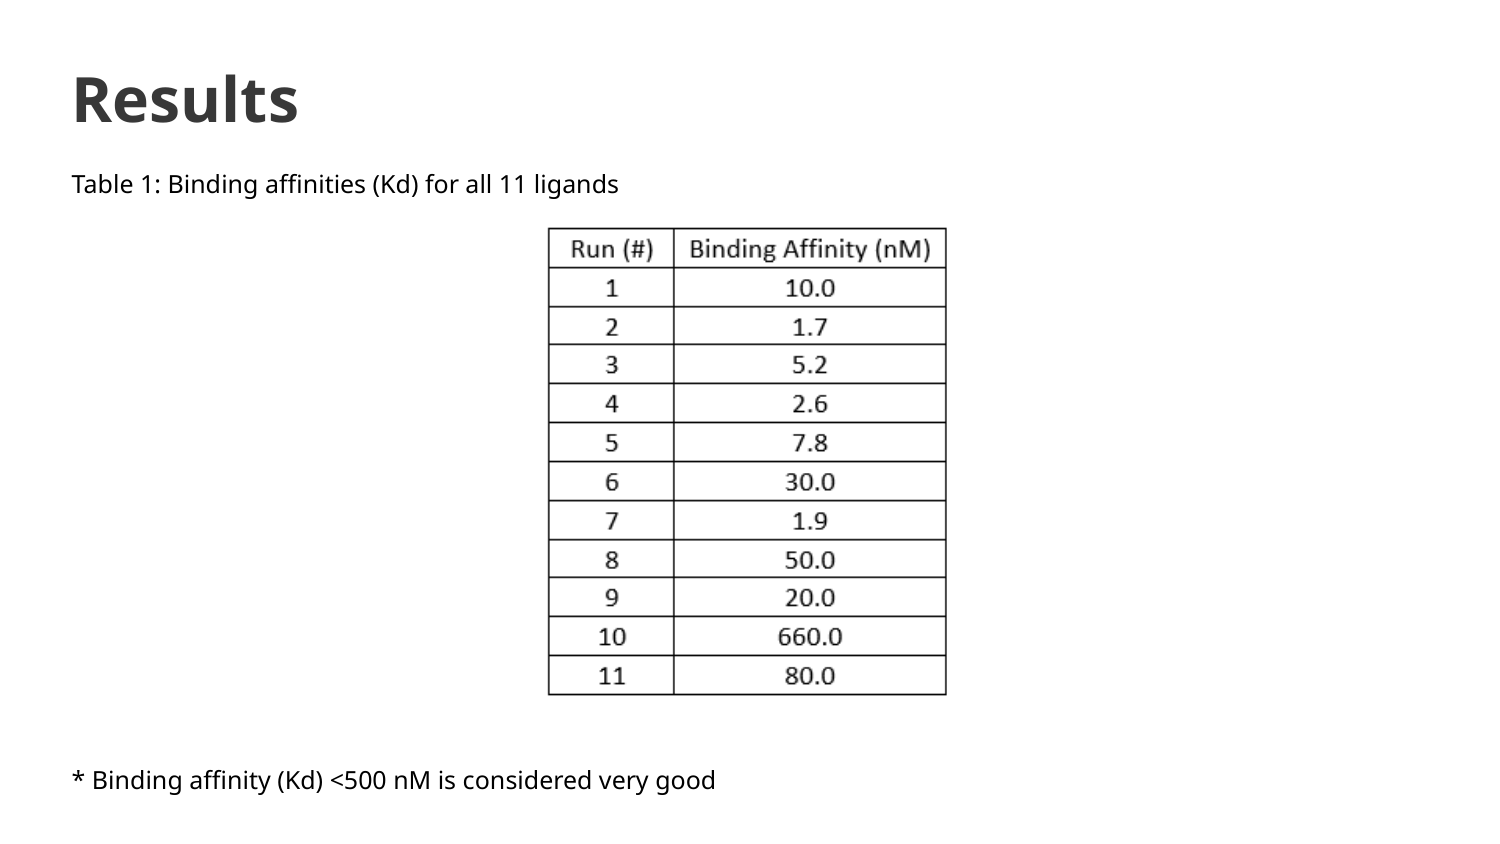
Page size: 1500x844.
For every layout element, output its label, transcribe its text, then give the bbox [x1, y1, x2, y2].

title Results [56, 45, 1422, 132]
text_box Table 1: Binding affinities (Kd) for all 11 ligands [56, 153, 1475, 214]
picture [527, 214, 973, 731]
text_box * Binding affinity (Kd) <500 nM is considered very good [56, 749, 1475, 810]
